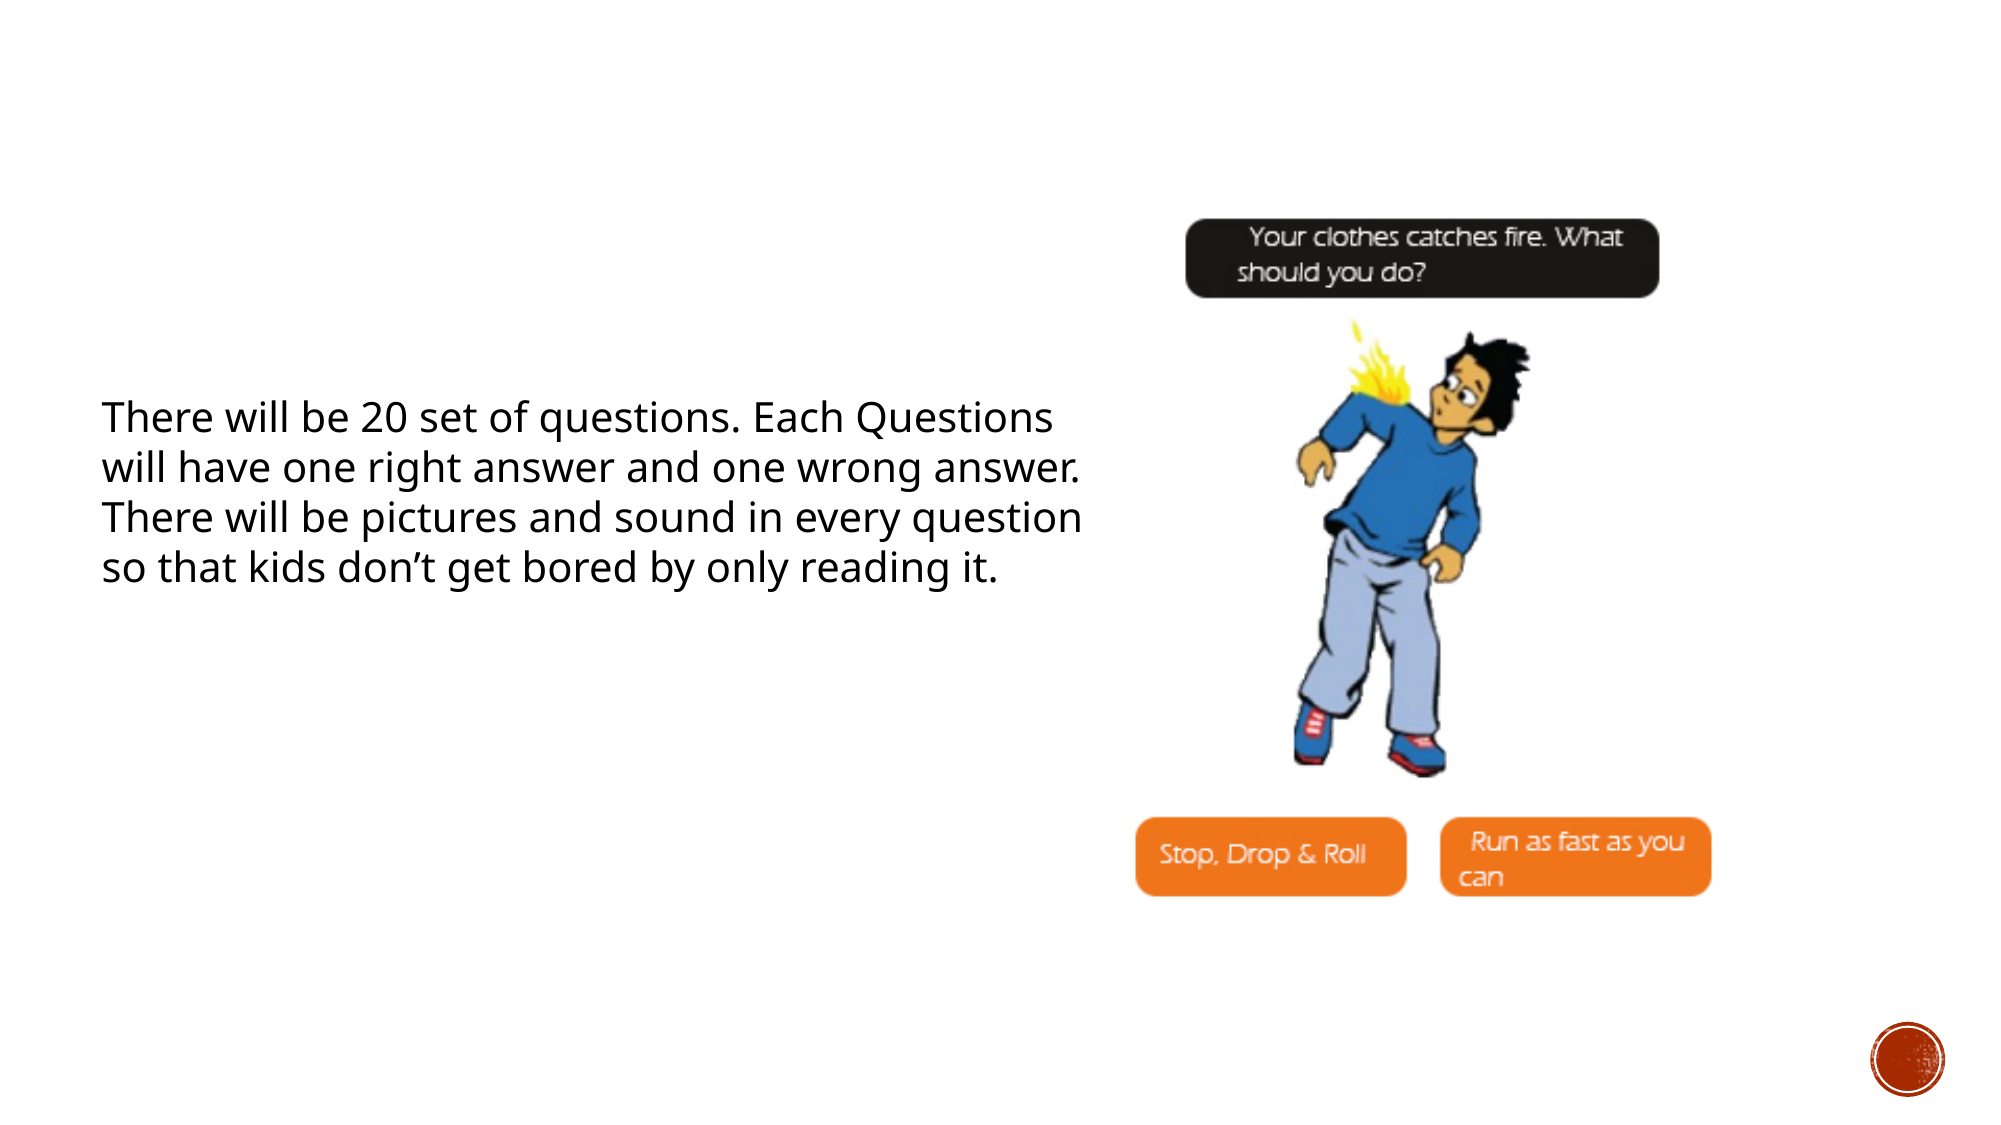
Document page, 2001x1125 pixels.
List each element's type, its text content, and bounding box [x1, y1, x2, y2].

picture [1109, 163, 1735, 997]
text_box There will be 20 set of questions. Each Questions will have one right answer and one wrong answer. There will be pictures and sound in every question so that kids don’t get bored by only reading it. [86, 382, 1108, 598]
